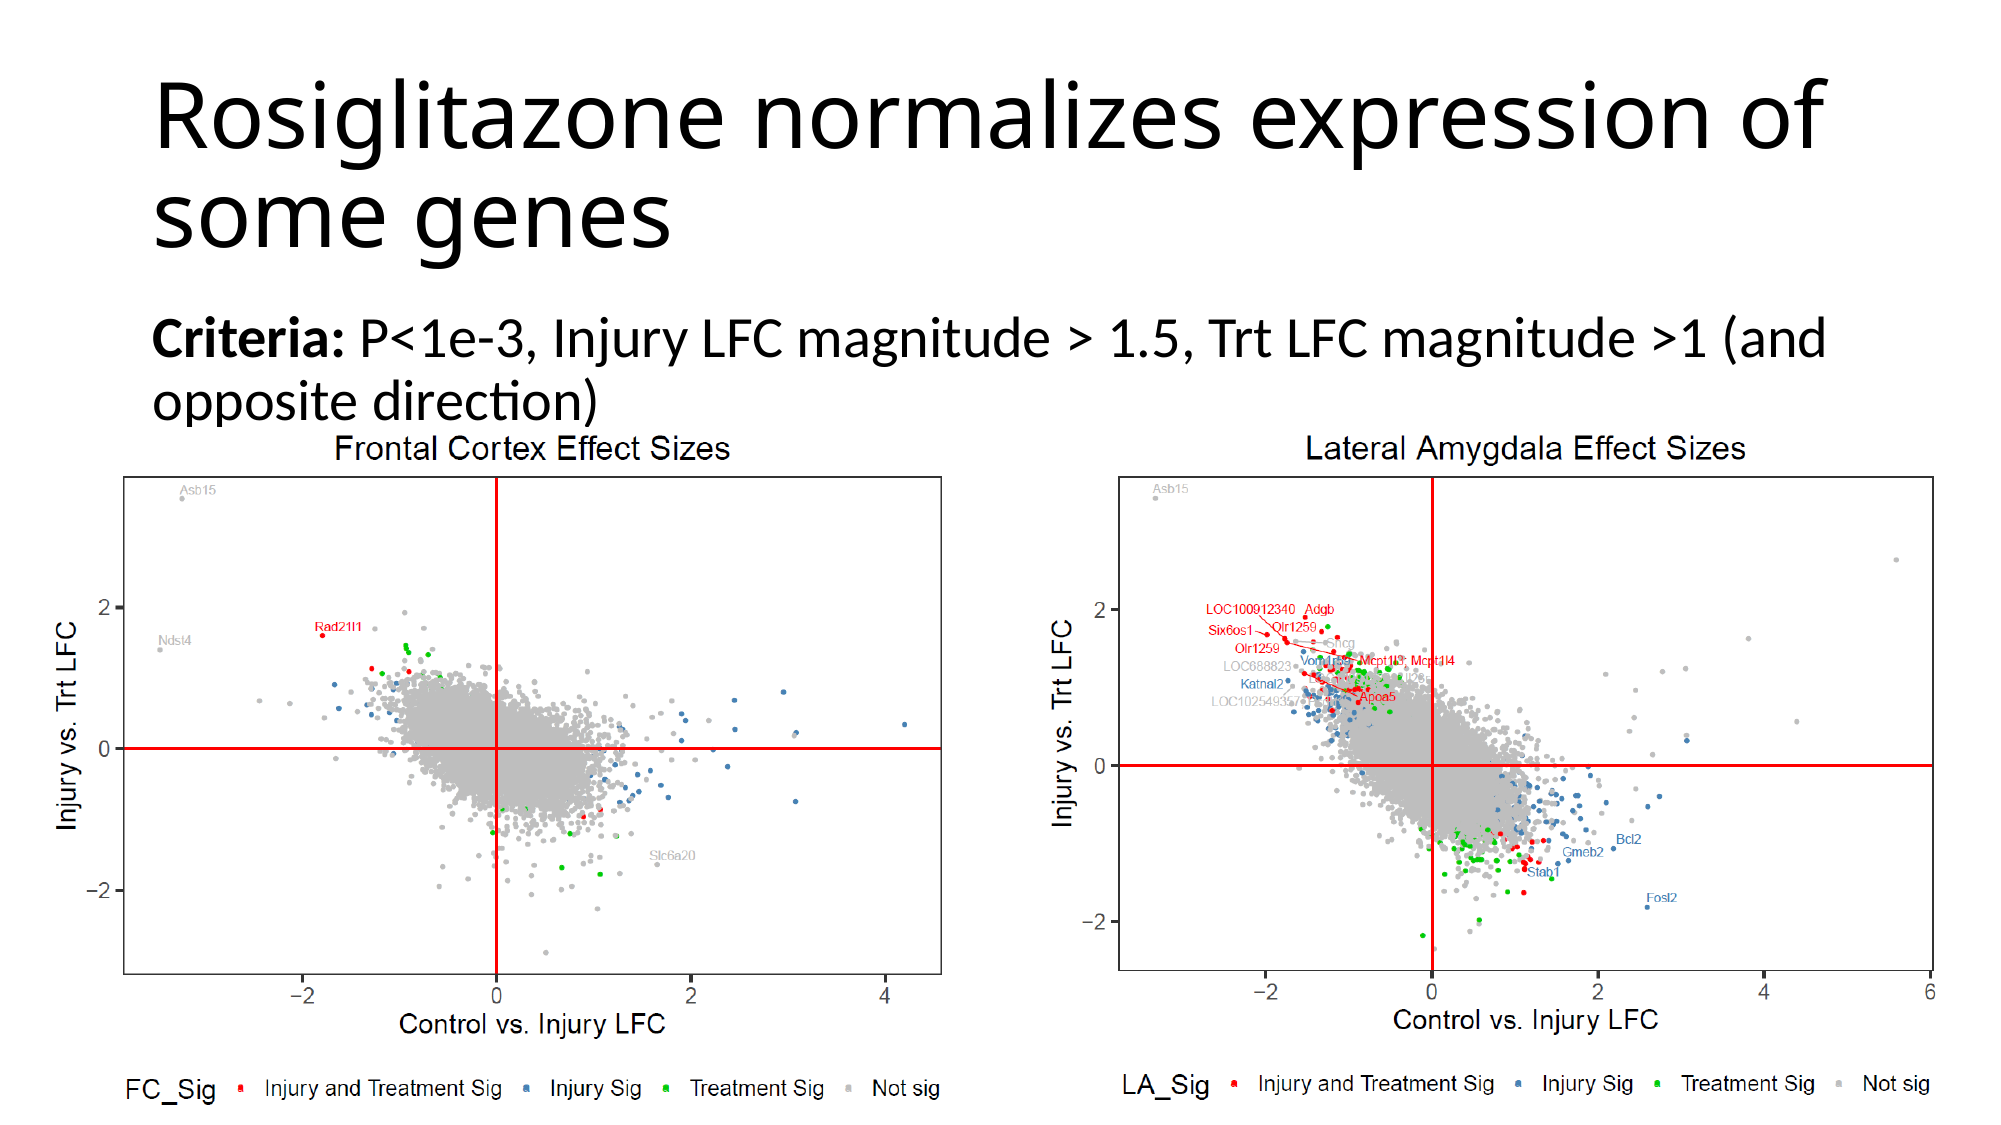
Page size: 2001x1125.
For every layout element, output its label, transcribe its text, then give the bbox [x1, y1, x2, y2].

picture [48, 427, 948, 1117]
list Criteria: P<1e-3, Injury LFC magnitude > 1.5, Trt LFC magnitude >1 (and opposite direction) [137, 299, 1863, 1014]
picture [1043, 427, 1938, 1117]
title Rosiglitazone normalizes expression of some genes [137, 59, 1938, 278]
